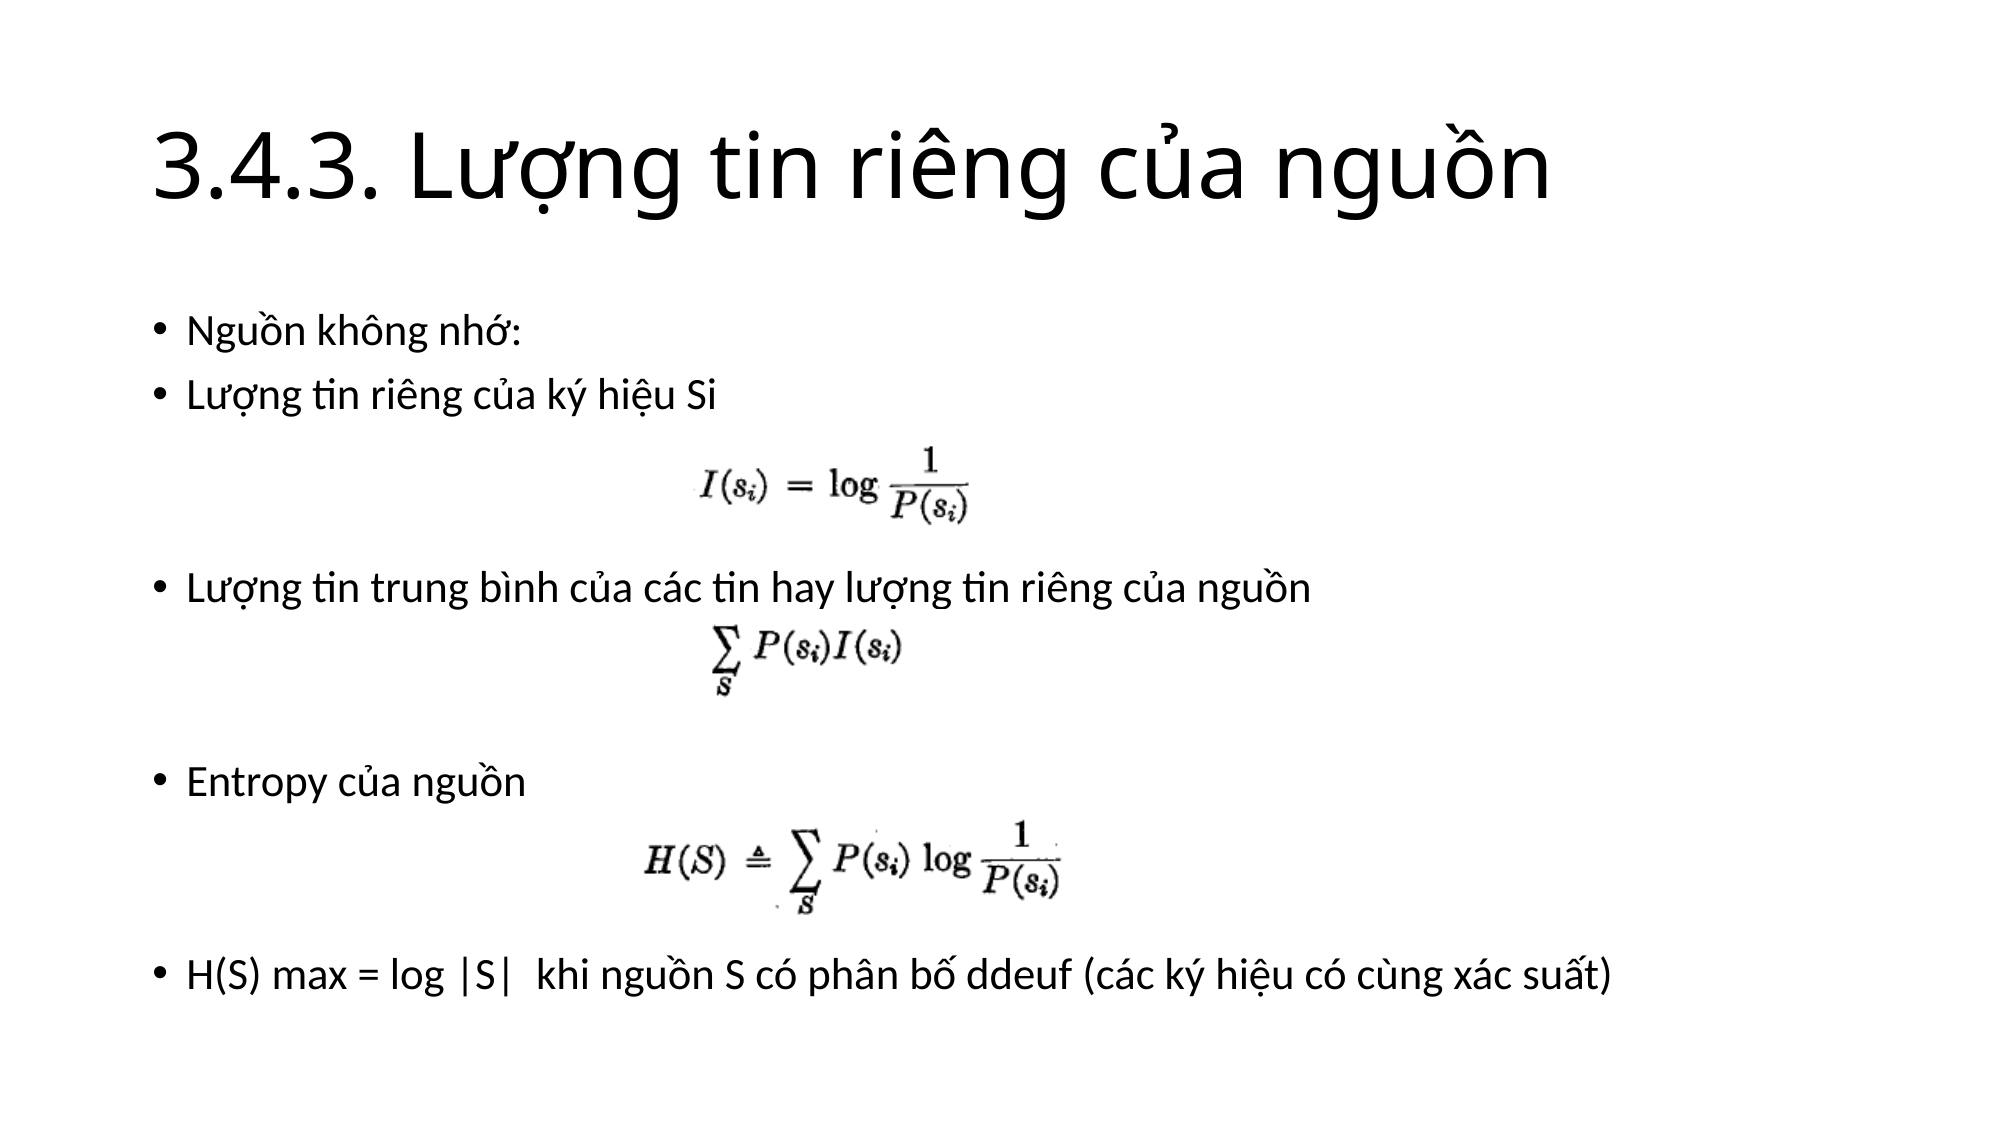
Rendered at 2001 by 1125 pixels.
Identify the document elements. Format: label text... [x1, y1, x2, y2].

picture [646, 609, 959, 713]
text_box Nguồn không nhớ: Lượng tin riêng của ký hiệu Si Lượng tin trung bình của các tin hay lượng tin riêng của nguồn Entropy của nguồn H(S) max = log |S| khi nguồn S có phân bố ddeuf (các ký hiệu có cùng xác suất) [137, 299, 1863, 1013]
text_box 3.4.3. Lượng tin riêng của nguồn [137, 59, 1863, 278]
picture [621, 808, 1074, 926]
picture [686, 423, 1009, 541]
